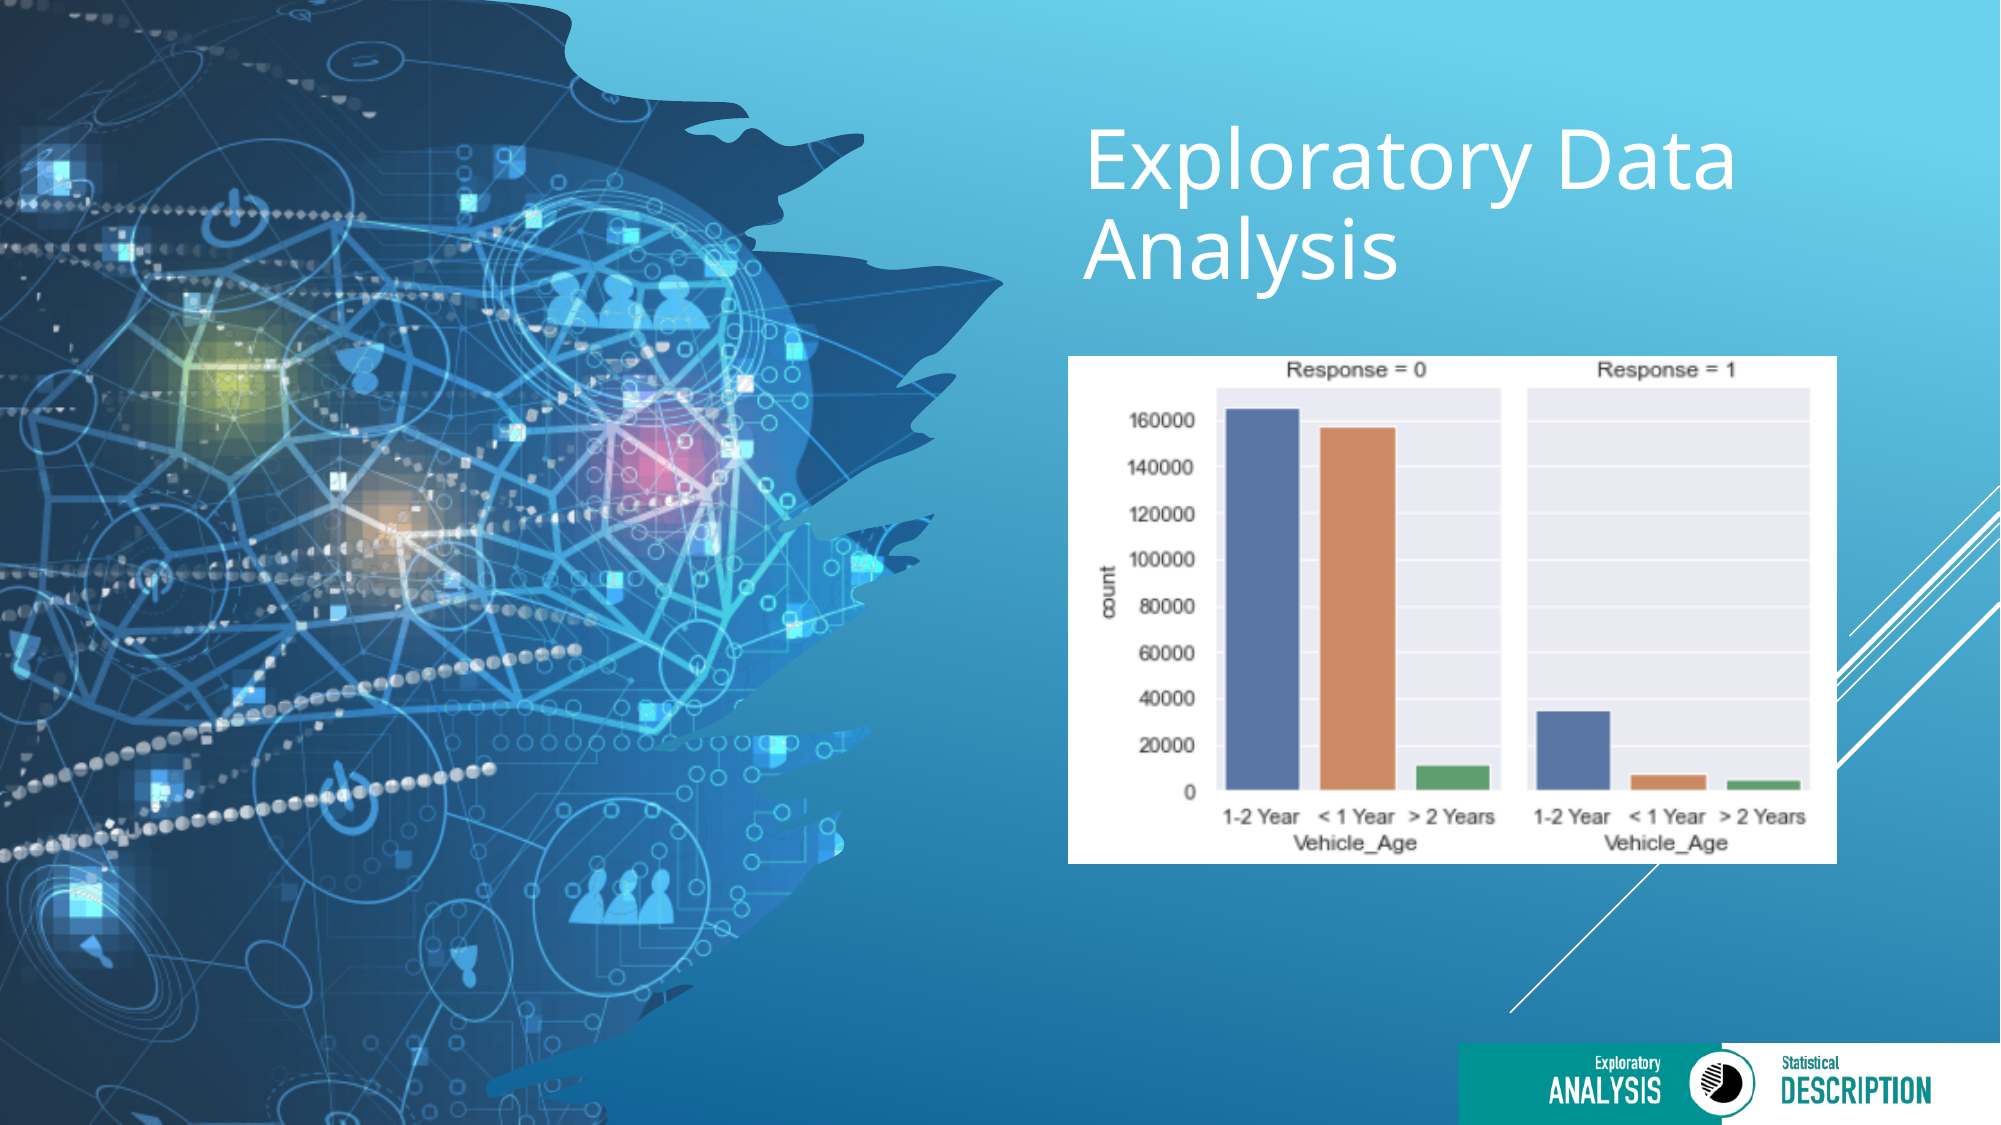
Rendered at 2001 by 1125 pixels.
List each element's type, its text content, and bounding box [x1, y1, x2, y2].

picture [1458, 1042, 2000, 1125]
picture [1068, 356, 1837, 864]
picture [0, 0, 1004, 1125]
text_box Exploratory Data Analysis [1068, 59, 1863, 357]
